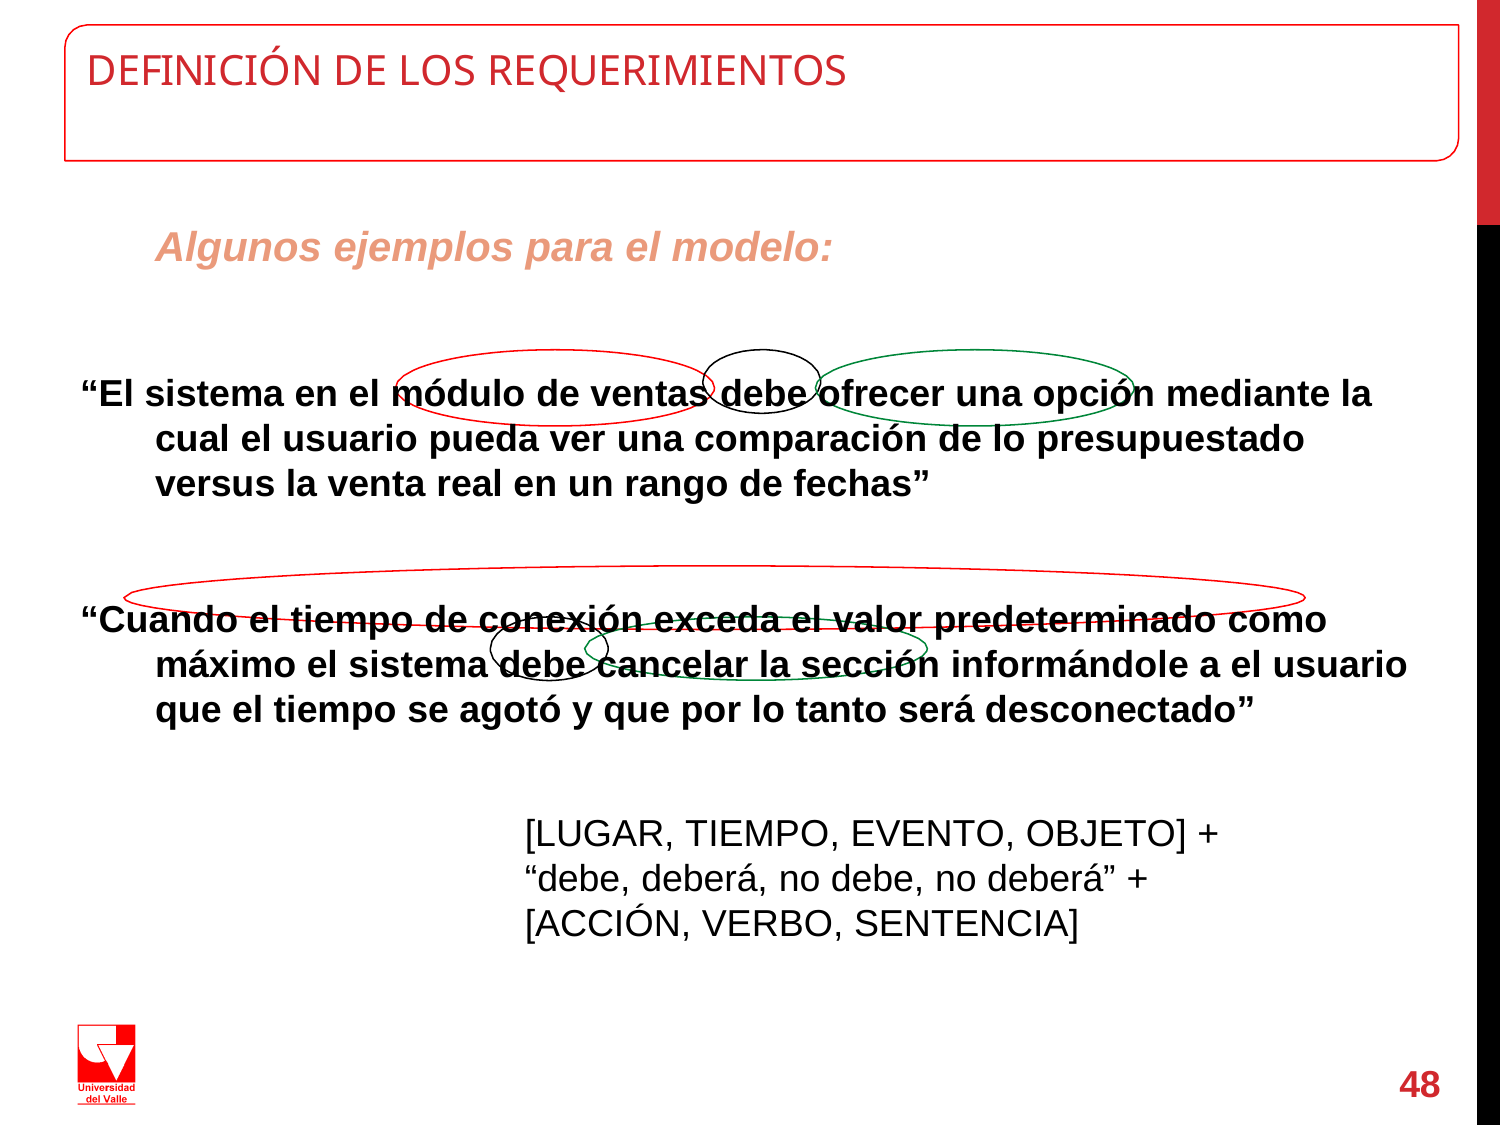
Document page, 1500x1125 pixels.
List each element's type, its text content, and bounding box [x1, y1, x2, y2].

title DEFINICIÓN DE LOS REQUERIMIENTOS [84, 43, 1416, 232]
slide_number 48 [1395, 1059, 1446, 1125]
text_box [64, 24, 1459, 161]
picture [76, 1023, 136, 1105]
list Algunos ejemplos para el modelo: “El sistema en el módulo de ventas debe ofrecer una opción mediante la cual el usuario pueda ver una comparación de lo presupuestado versus la venta real en un rango de fechas” “Cuando el tiempo de conexión exceda el valor predeterminado como máximo el sistema debe cancelar la sección informándole a el usuario que el tiempo se agotó y que por lo tanto será desconectado” [LUGAR, TIEMPO, EVENTO, OBJETO] + “debe, deberá, no debe, no deberá” + [ACCIÓN, VERBO, SENTENCIA] [65, 220, 1435, 944]
